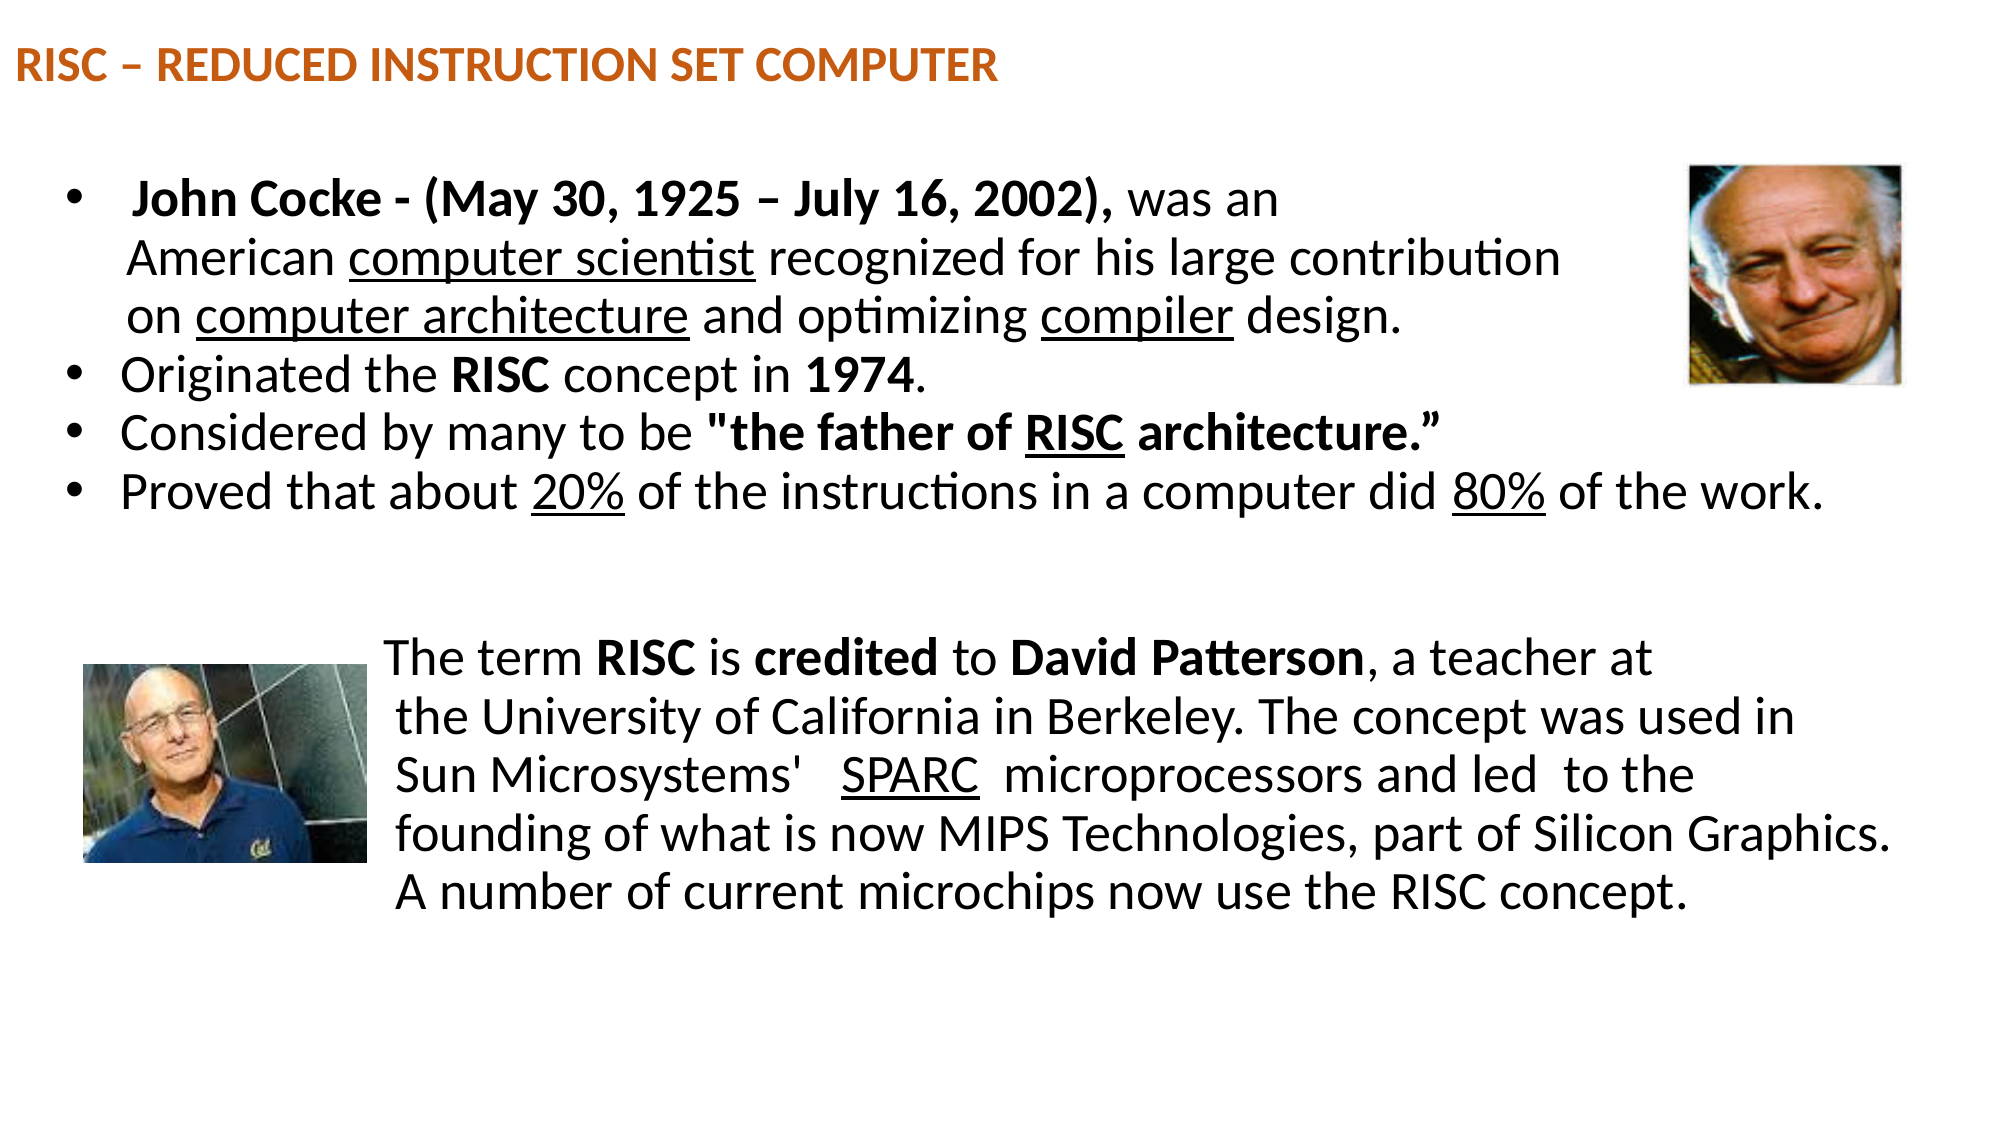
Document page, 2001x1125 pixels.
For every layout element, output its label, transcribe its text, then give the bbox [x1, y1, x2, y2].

title RISC – Reduced Instruction Set Computer [0, 0, 1207, 100]
picture [1682, 162, 1907, 388]
subtitle John Cocke - (May 30, 1925 – July 16, 2002), was an American computer scientist recognized for his large contribution on computer architecture and optimizing compiler design. Originated the RISC concept in 1974. Considered by many to be "the father of RISC architecture.” Proved that about 20% of the instructions in a computer did 80% of the work. The term RISC is credited to David Patterson, a teacher at the University of California in Berkeley. The concept was used in Sun Microsystems' SPARC microprocessors and led to the founding of what is now MIPS Technologies, part of Silicon Graphics. A number of current microchips now use the RISC concept. [50, 162, 1967, 1013]
picture [83, 664, 367, 863]
